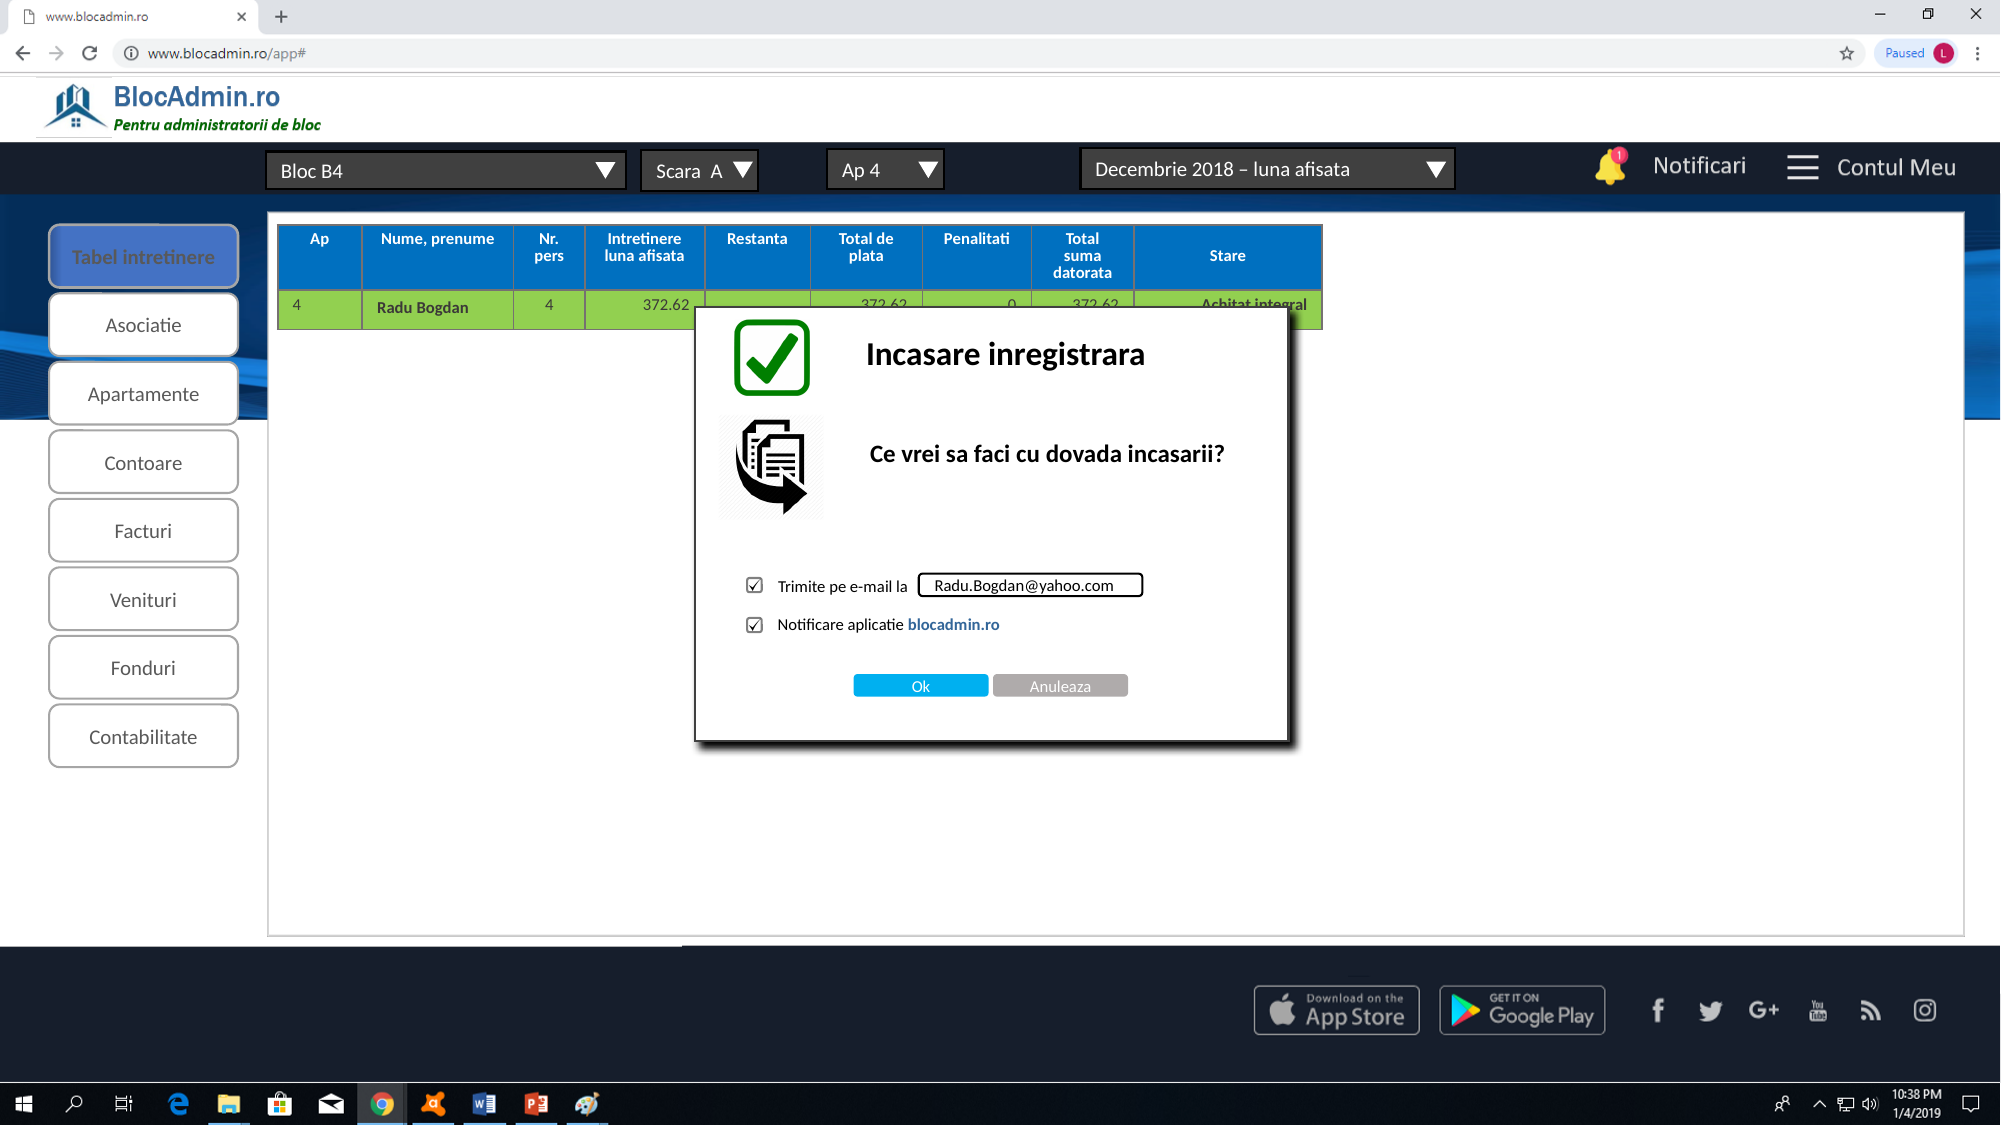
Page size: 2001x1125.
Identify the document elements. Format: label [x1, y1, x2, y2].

table_cell [586, 291, 704, 329]
picture [0, 0, 2001, 1125]
text_box [694, 306, 1290, 742]
table_cell [1135, 291, 1321, 329]
table_header [923, 226, 1031, 289]
text_box [287, 303, 540, 335]
table_header [1135, 226, 1321, 289]
table_cell [706, 291, 810, 306]
text_box [48, 497, 240, 563]
table_cell [363, 291, 513, 303]
text_box [48, 566, 240, 632]
text_box [48, 703, 240, 769]
text_box [640, 149, 759, 192]
text_box [826, 148, 945, 190]
text_box [48, 223, 240, 289]
text_box [1079, 147, 1456, 190]
table_cell [279, 291, 361, 329]
table_header [279, 226, 361, 289]
table_cell [1032, 291, 1133, 306]
table_header [514, 226, 584, 289]
table_header [363, 226, 513, 289]
text_box [48, 429, 240, 495]
table_header [586, 226, 704, 289]
table_header [706, 226, 810, 289]
text_box [48, 292, 240, 358]
text_box [48, 634, 240, 700]
table_cell [811, 291, 922, 306]
table_header [811, 226, 922, 289]
text_box [265, 150, 627, 190]
table_cell [923, 291, 1031, 306]
table_header [1032, 226, 1133, 289]
text_box [48, 360, 240, 426]
table_cell [514, 291, 584, 329]
